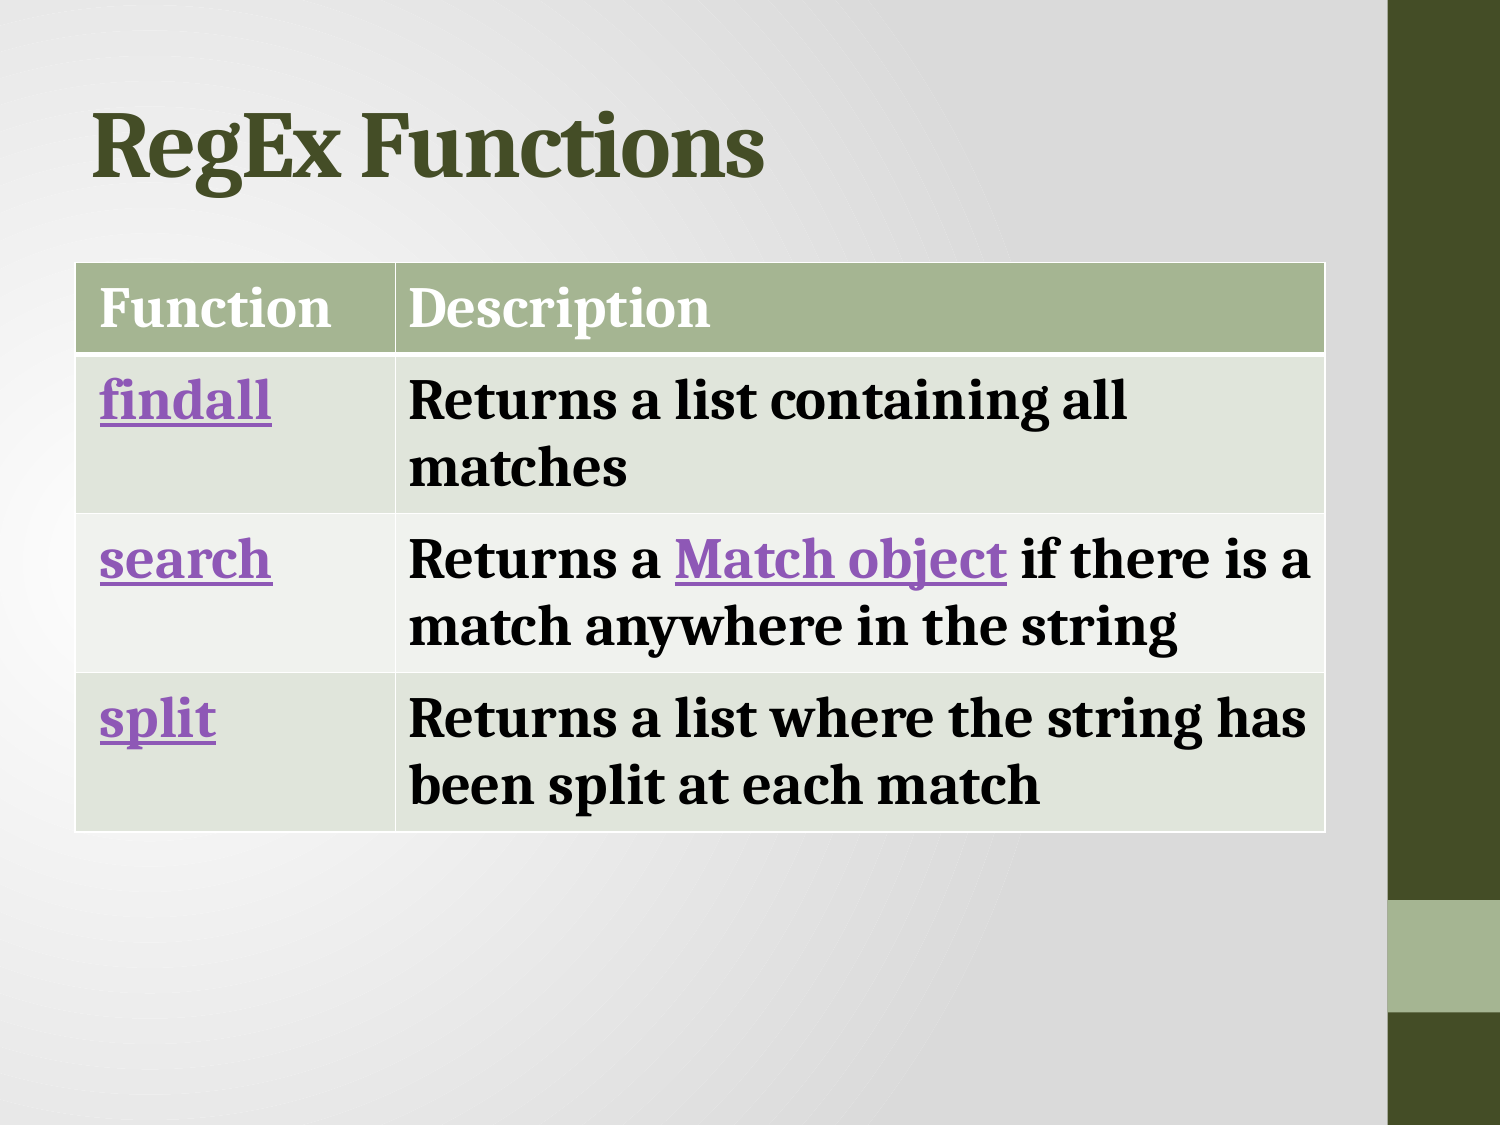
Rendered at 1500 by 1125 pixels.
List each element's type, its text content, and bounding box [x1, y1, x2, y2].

title RegEx Functions [75, 45, 1325, 233]
table_cell split [76, 673, 395, 831]
table_cell Returns a list containing all matches [396, 357, 1324, 513]
table_cell search [76, 514, 395, 672]
table_cell Returns a Match object if there is a match anywhere in the string [396, 514, 1324, 672]
table_cell Returns a list where the string has been split at each match [396, 673, 1324, 831]
table_header Function [76, 263, 395, 352]
table_header Description [396, 263, 1324, 352]
table_cell findall [76, 357, 395, 513]
